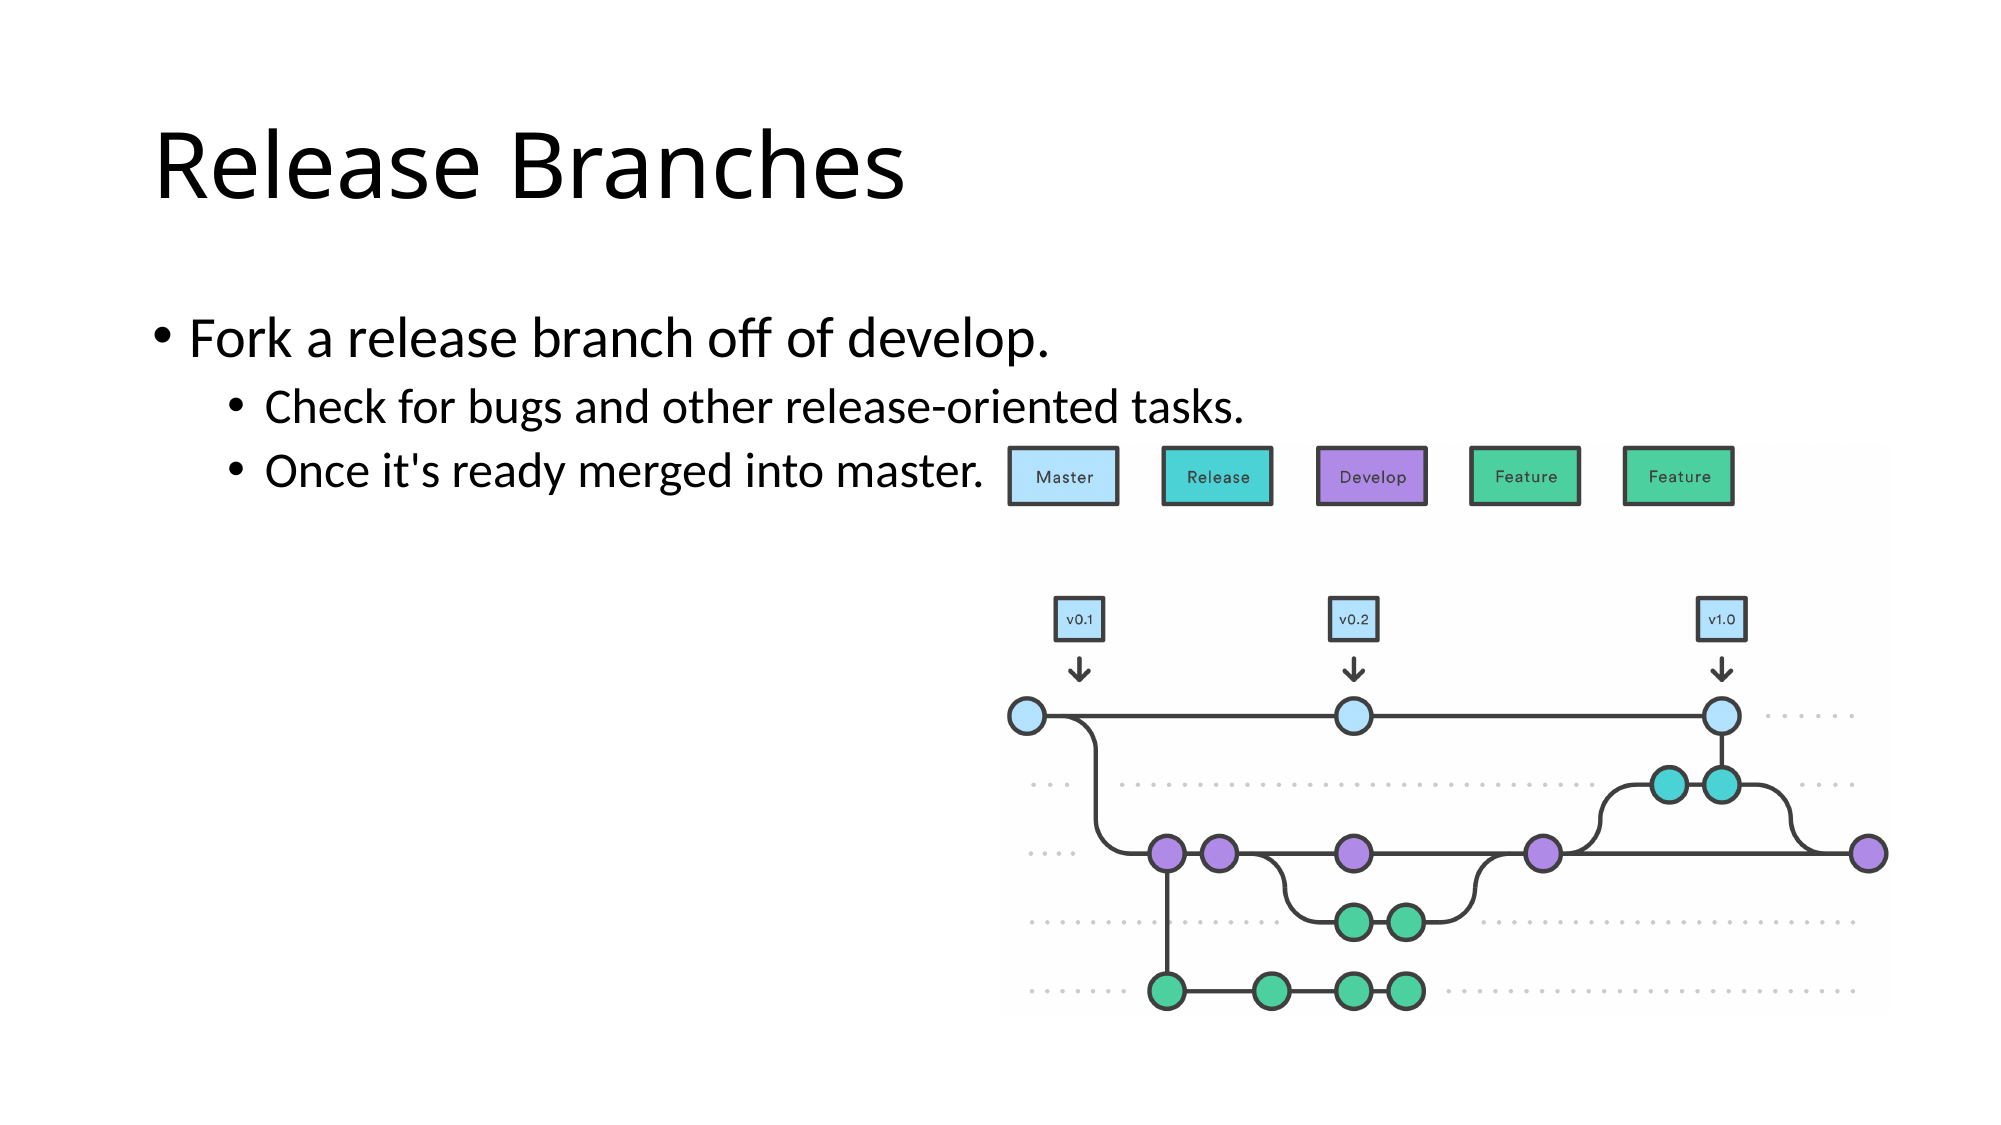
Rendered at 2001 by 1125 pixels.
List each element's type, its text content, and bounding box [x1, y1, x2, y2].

title Release Branches [137, 59, 1863, 278]
picture [999, 443, 1891, 1014]
list Fork a release branch off of develop. Check for bugs and other release-oriented tasks. Once it's ready merged into master. [137, 299, 1863, 1014]
